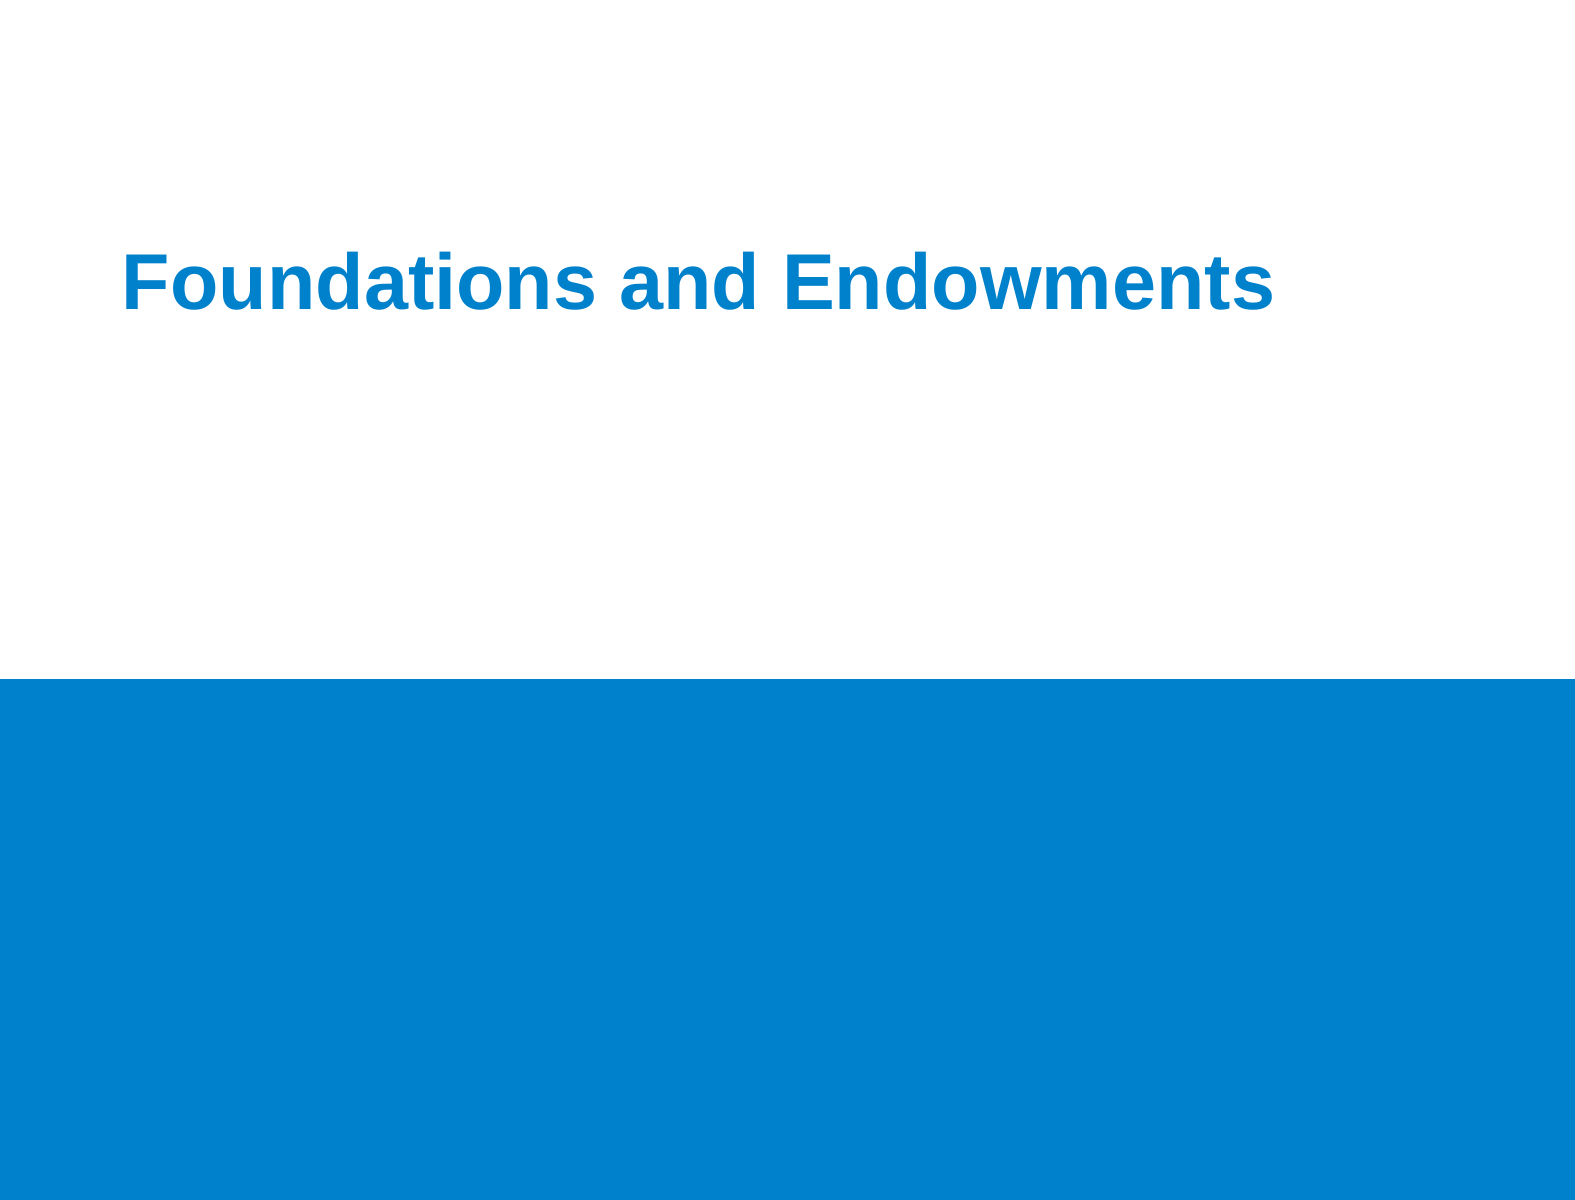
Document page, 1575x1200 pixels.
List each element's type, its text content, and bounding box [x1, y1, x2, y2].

title Foundations and Endowments [106, 149, 1445, 407]
text_box [0, 679, 1575, 1200]
